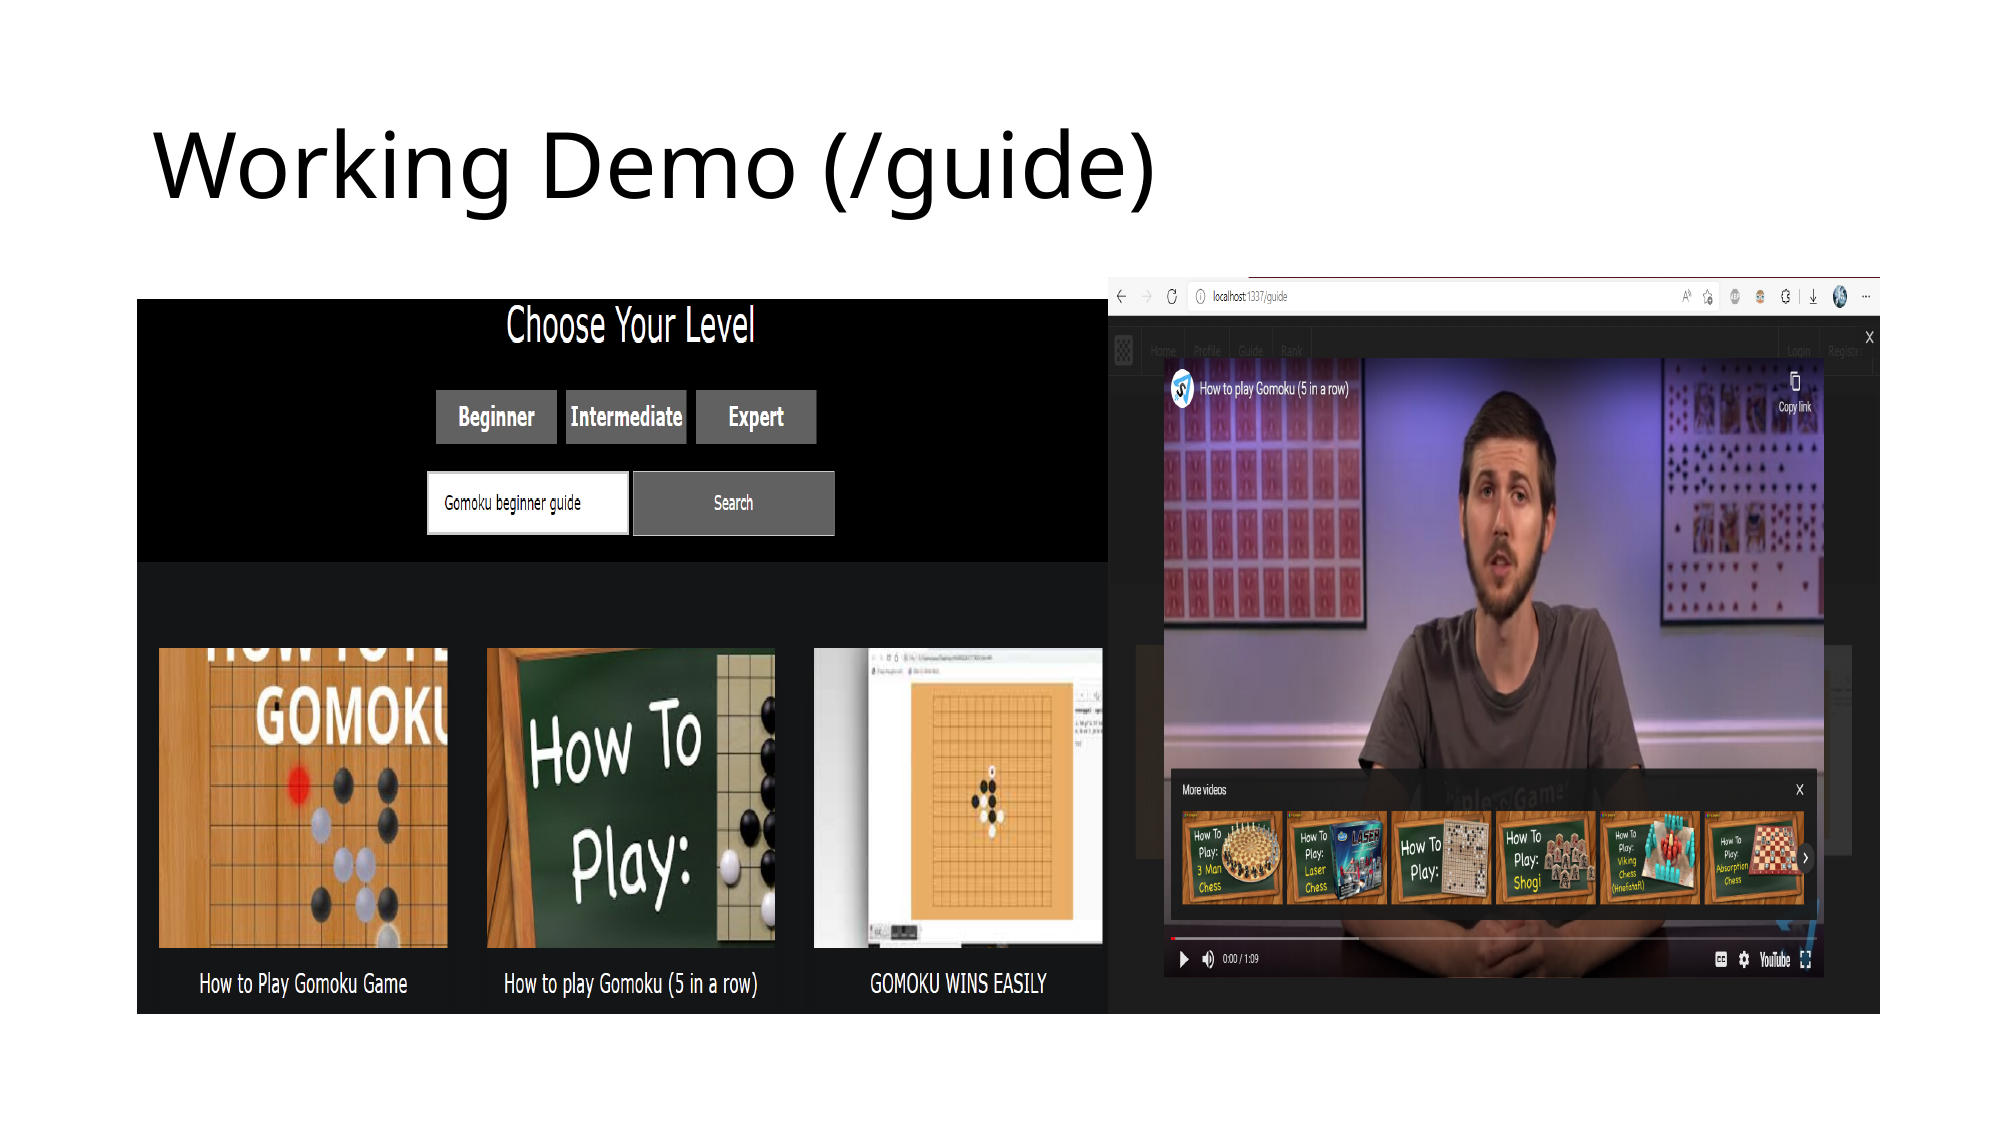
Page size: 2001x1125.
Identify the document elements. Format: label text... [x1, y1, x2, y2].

picture [137, 277, 1880, 1014]
title Working Demo (/guide) [137, 59, 1863, 278]
